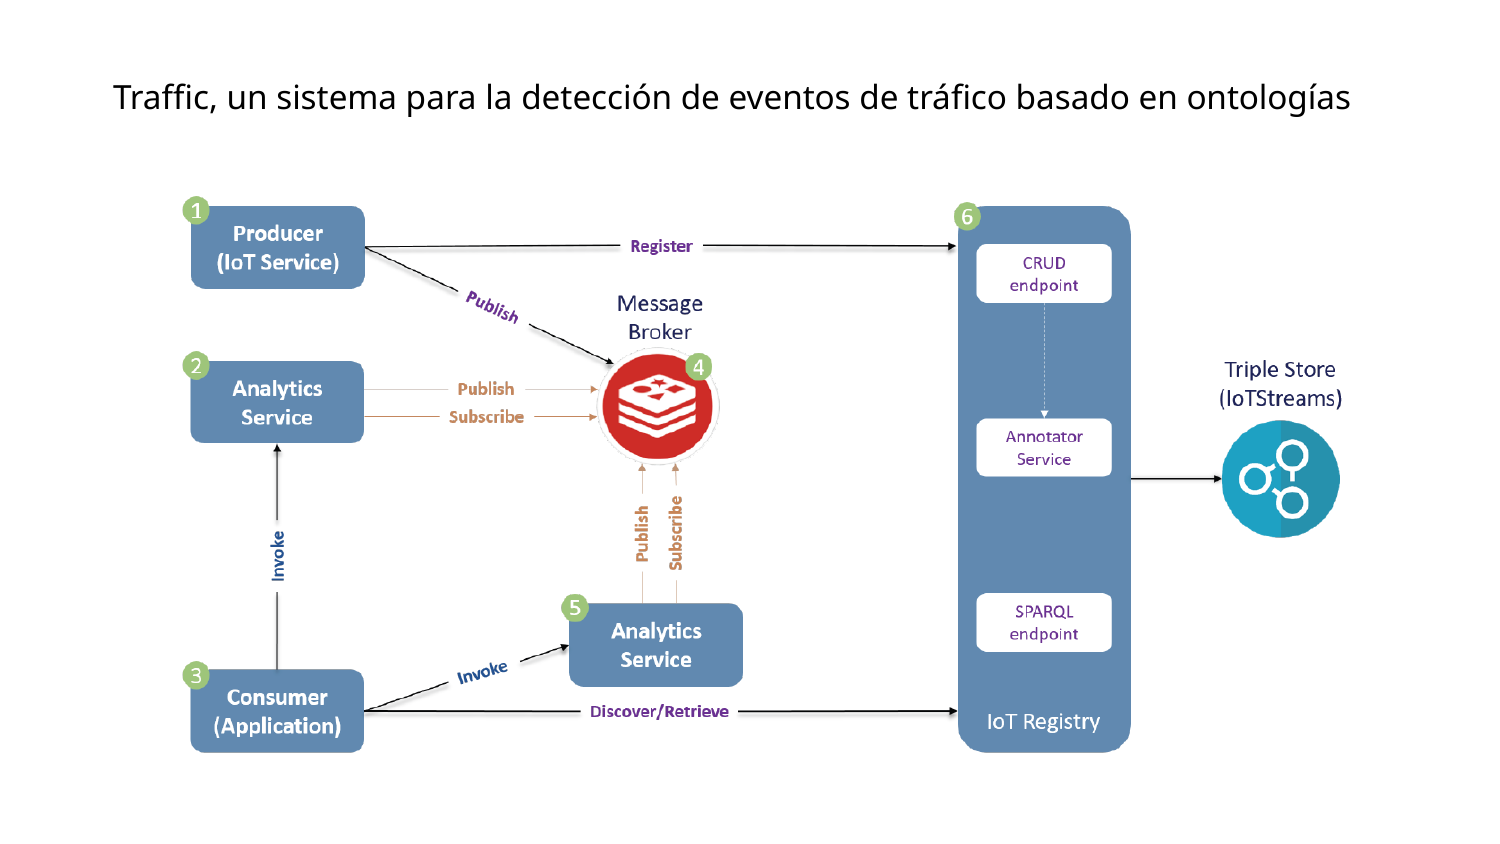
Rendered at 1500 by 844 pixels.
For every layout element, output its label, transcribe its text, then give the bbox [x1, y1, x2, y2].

picture [114, 149, 1402, 776]
text_box Traffic, un sistema para la detección de eventos de tráfico basado en ontologías [98, 55, 1402, 150]
